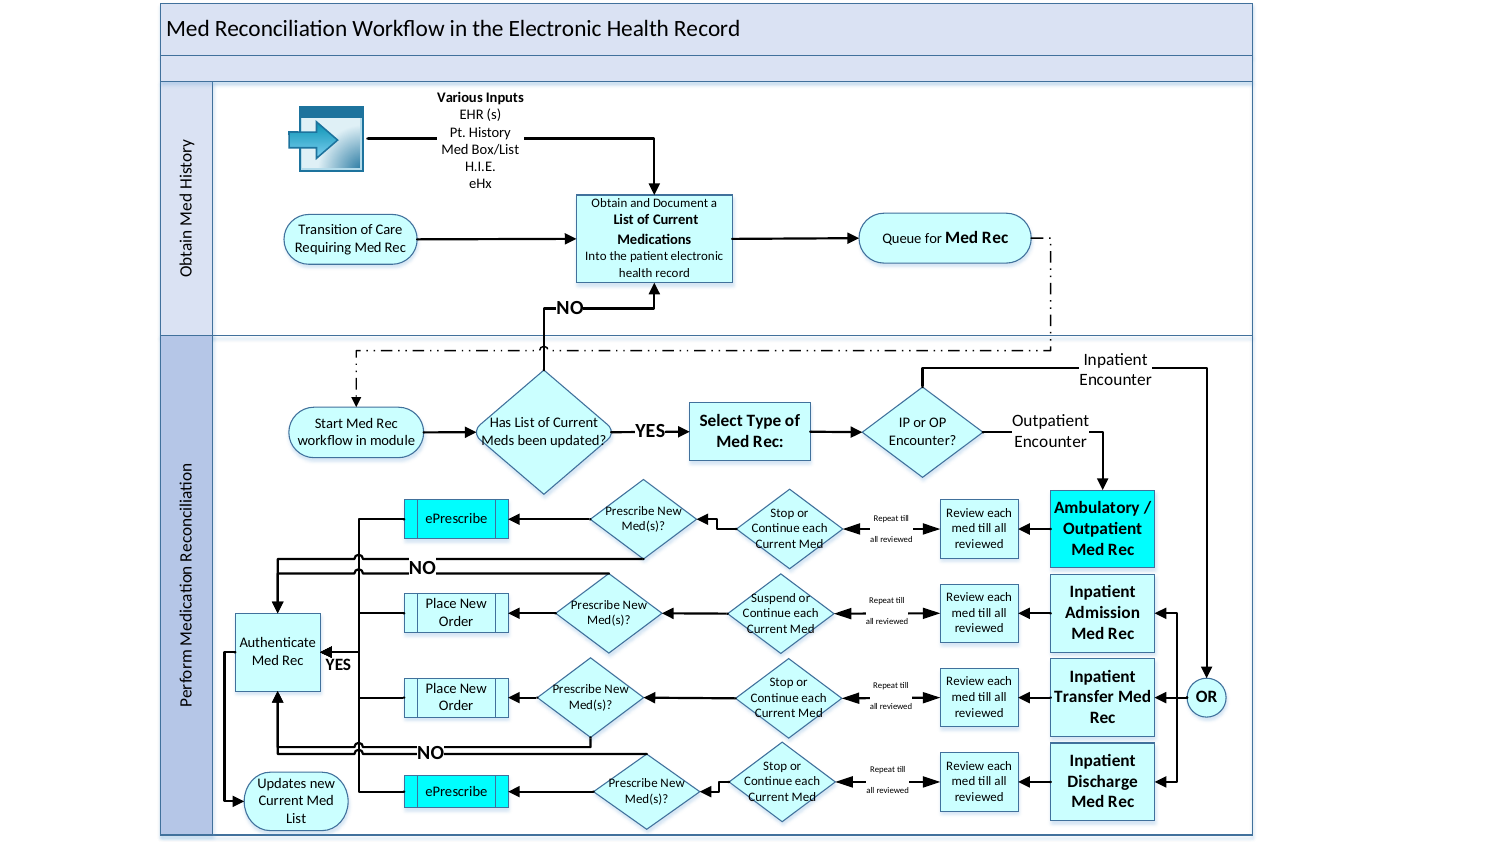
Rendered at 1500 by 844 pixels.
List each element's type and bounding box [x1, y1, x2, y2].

picture [152, 0, 1259, 844]
